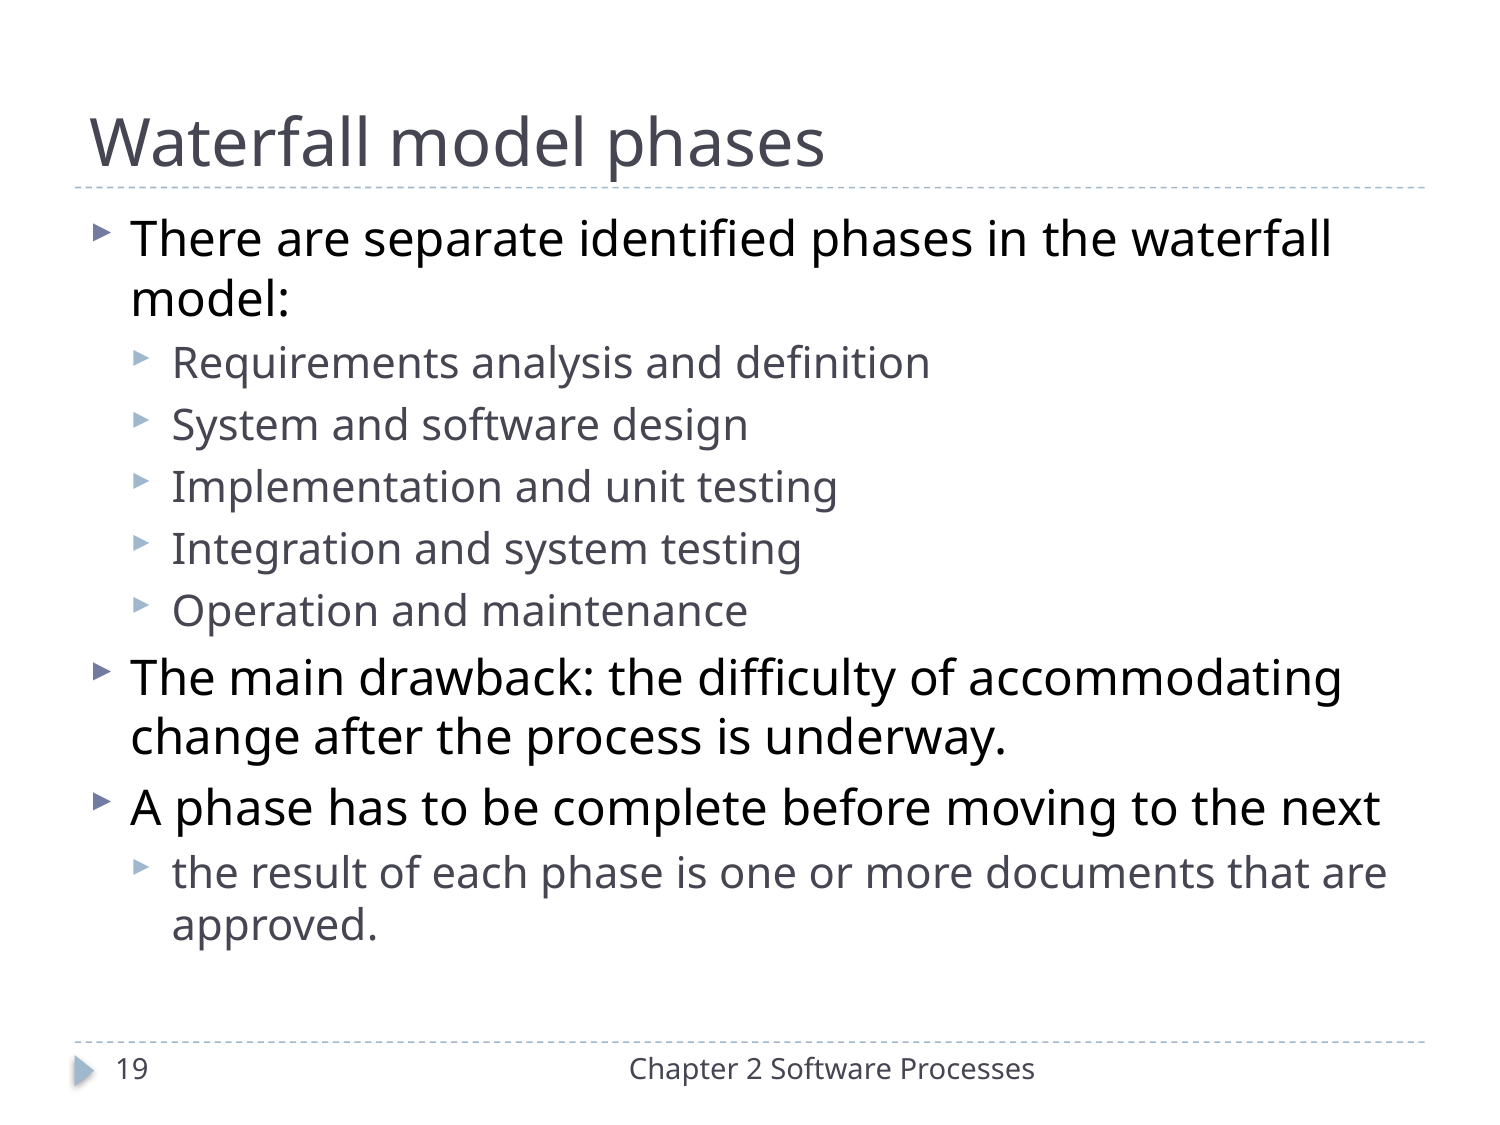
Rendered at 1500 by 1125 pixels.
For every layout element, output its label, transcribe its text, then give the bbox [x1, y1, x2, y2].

title Waterfall model phases [75, 24, 1425, 188]
slide_number 19 [100, 1042, 426, 1103]
footer Chapter 2 Software Processes [475, 1042, 1051, 1103]
list There are separate identified phases in the waterfall model: Requirements analysis and definition System and software design Implementation and unit testing Integration and system testing Operation and maintenance The main drawback: the difficulty of accommodating change after the process is underway. A phase has to be complete before moving to the next the result of each phase is one or more documents that are approved. [75, 200, 1425, 1006]
